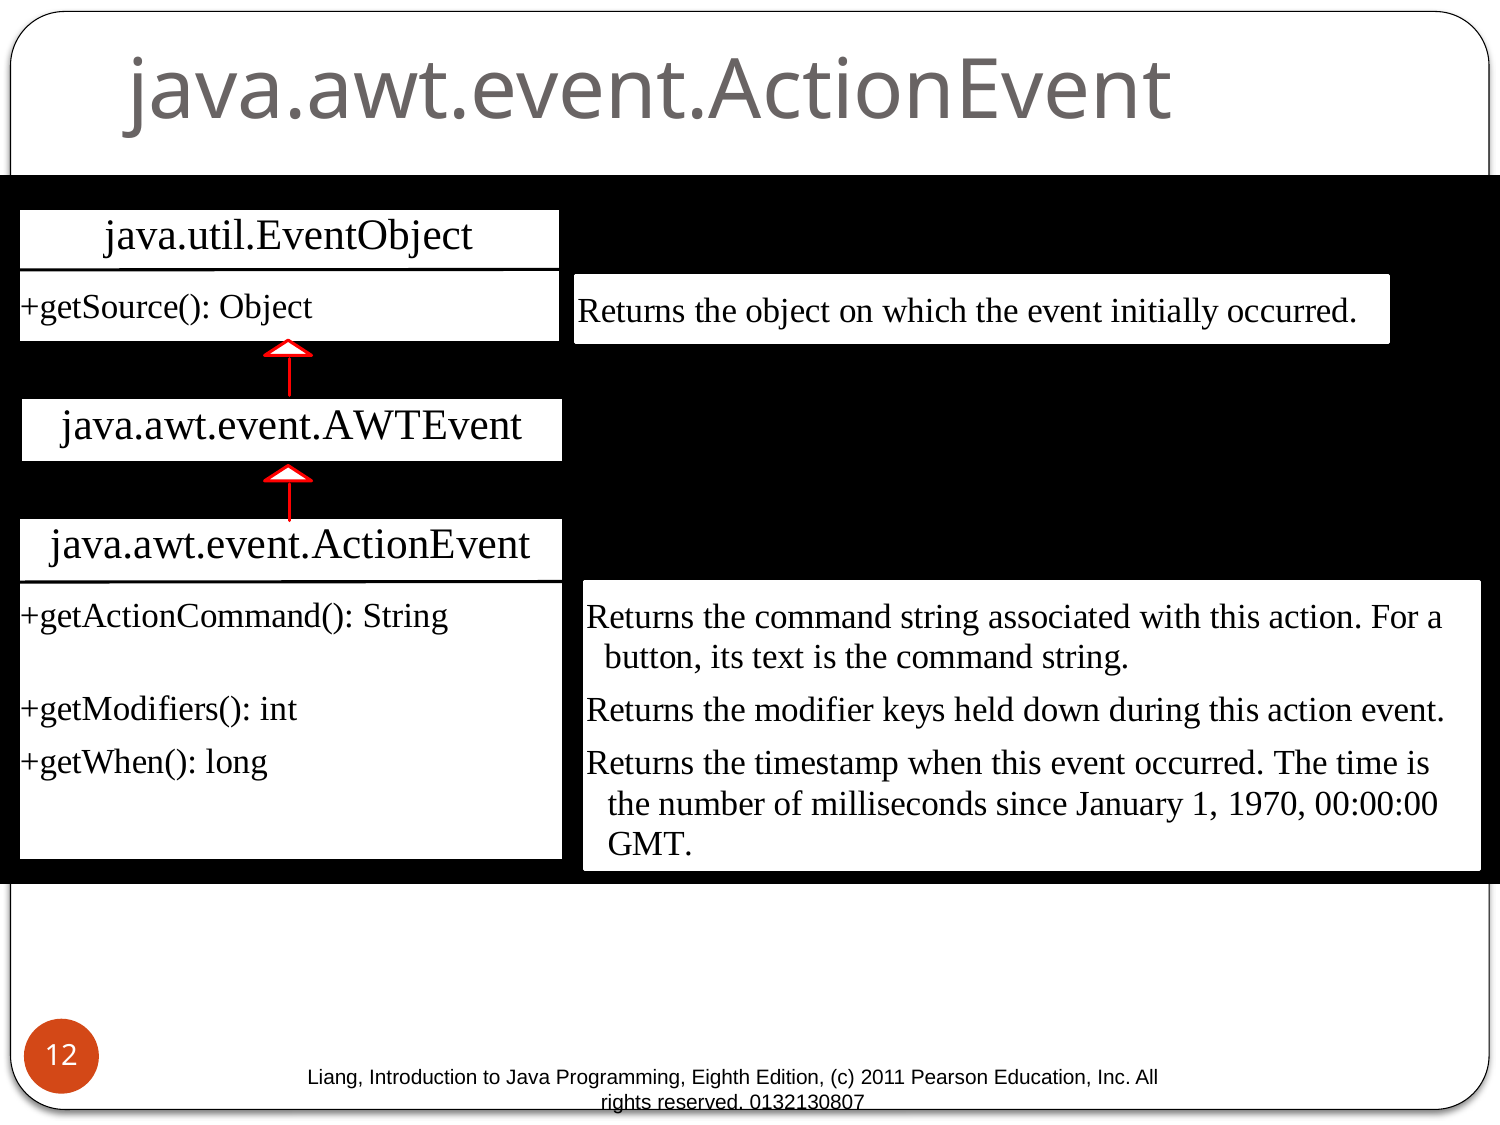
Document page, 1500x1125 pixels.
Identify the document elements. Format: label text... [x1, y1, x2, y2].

slide_number 12 [23, 1018, 99, 1094]
title java.awt.event.ActionEvent [112, 24, 1388, 150]
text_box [0, 174, 1500, 884]
